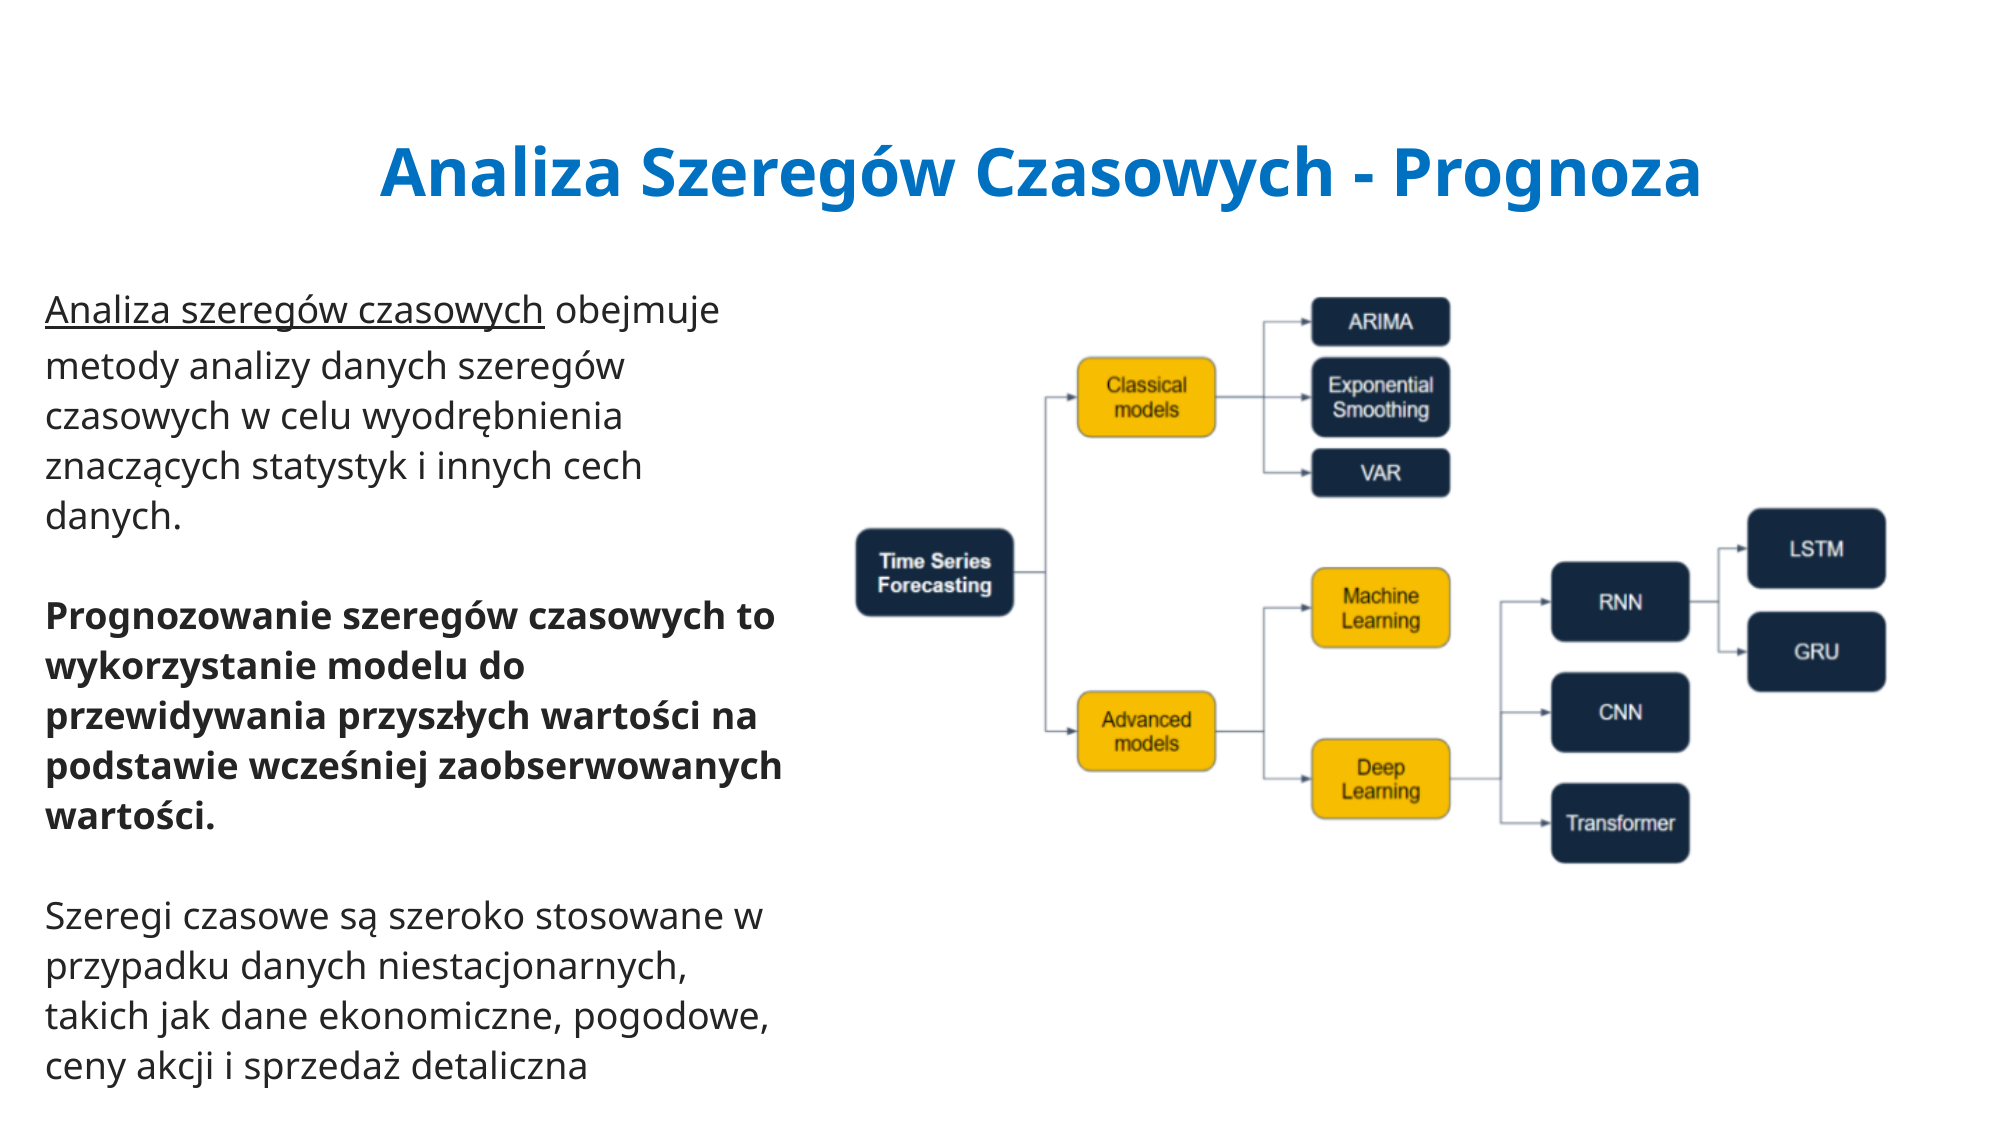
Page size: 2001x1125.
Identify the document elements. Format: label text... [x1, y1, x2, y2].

picture [838, 278, 1918, 868]
text_box Analiza Szeregów Czasowych - Prognoza [365, 122, 1760, 218]
text_box Analiza szeregów czasowych obejmuje metody analizy danych szeregów czasowych w celu wyodrębnienia znaczących statystyk i innych cech danych. Prognozowanie szeregów czasowych to wykorzystanie modelu do przewidywania przyszłych wartości na podstawie wcześniej zaobserwowanych wartości. Szeregi czasowe są szeroko stosowane w przypadku danych niestacjonarnych, takich jak dane ekonomiczne, pogodowe, ceny akcji i sprzedaż detaliczna [30, 279, 800, 1095]
